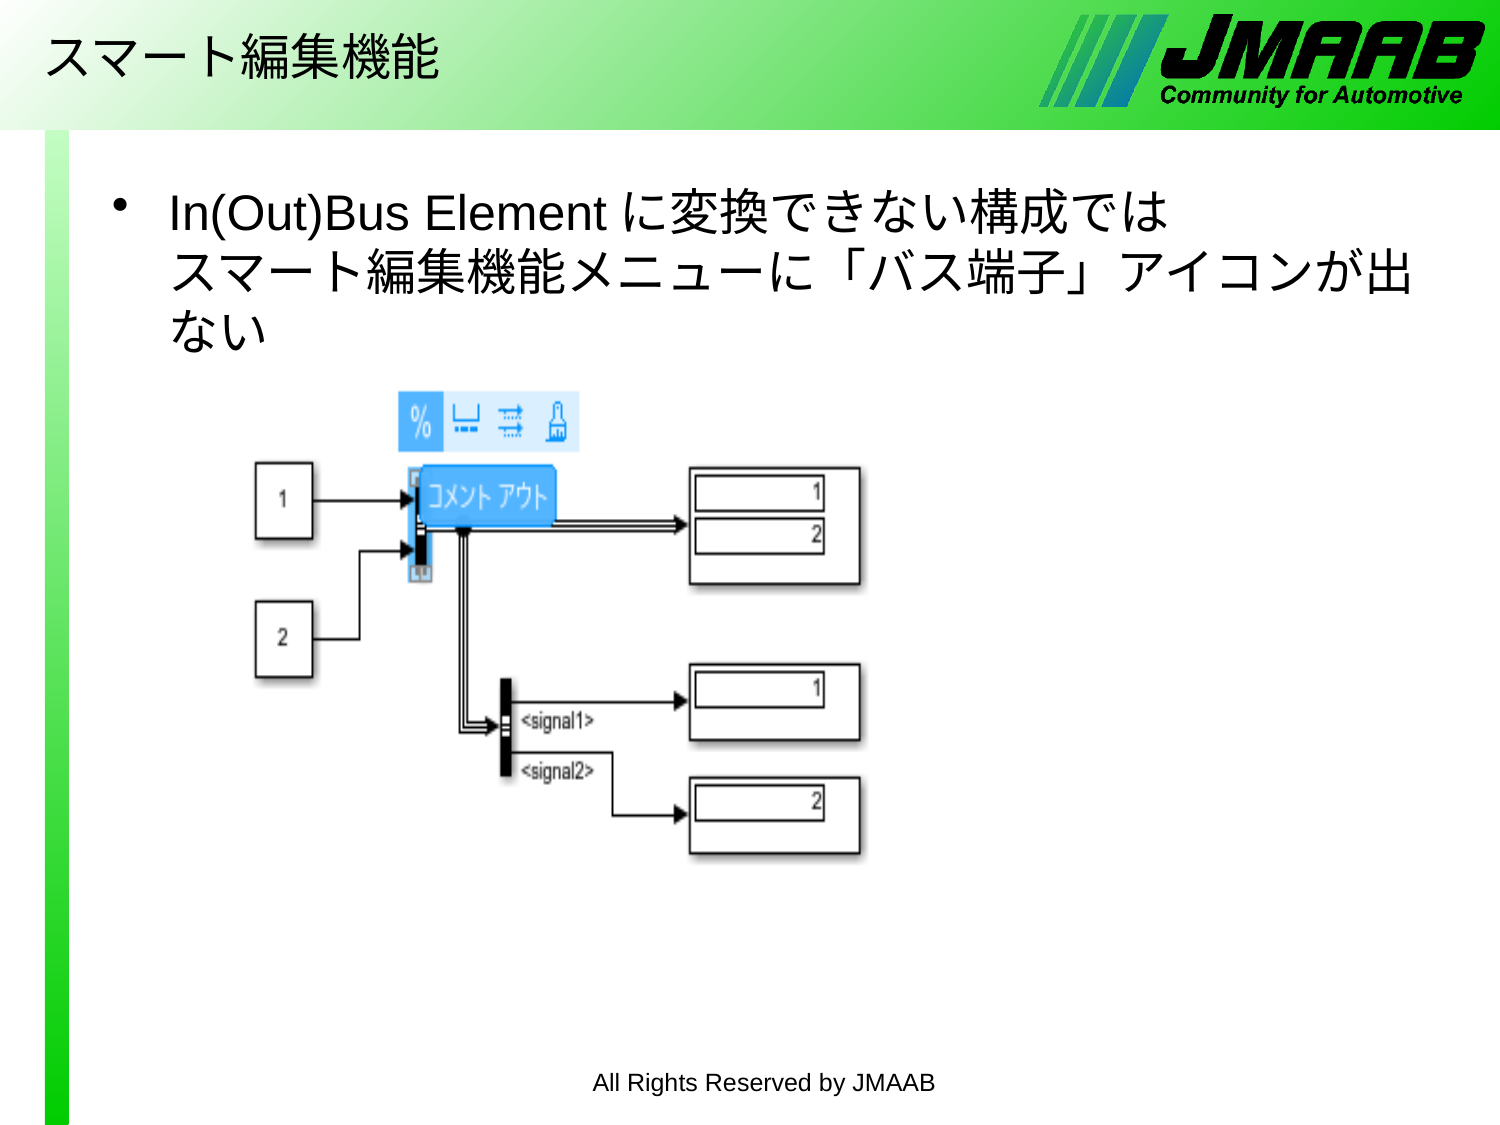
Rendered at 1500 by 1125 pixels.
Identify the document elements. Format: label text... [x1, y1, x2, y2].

picture [227, 372, 880, 878]
picture [1036, 11, 1486, 109]
title スマート編集機能 [27, 21, 1057, 91]
list In(Out)Bus Elementに変換できない構成では スマート編集機能メニューに「バス端子」アイコンが出ない [96, 172, 1447, 1047]
